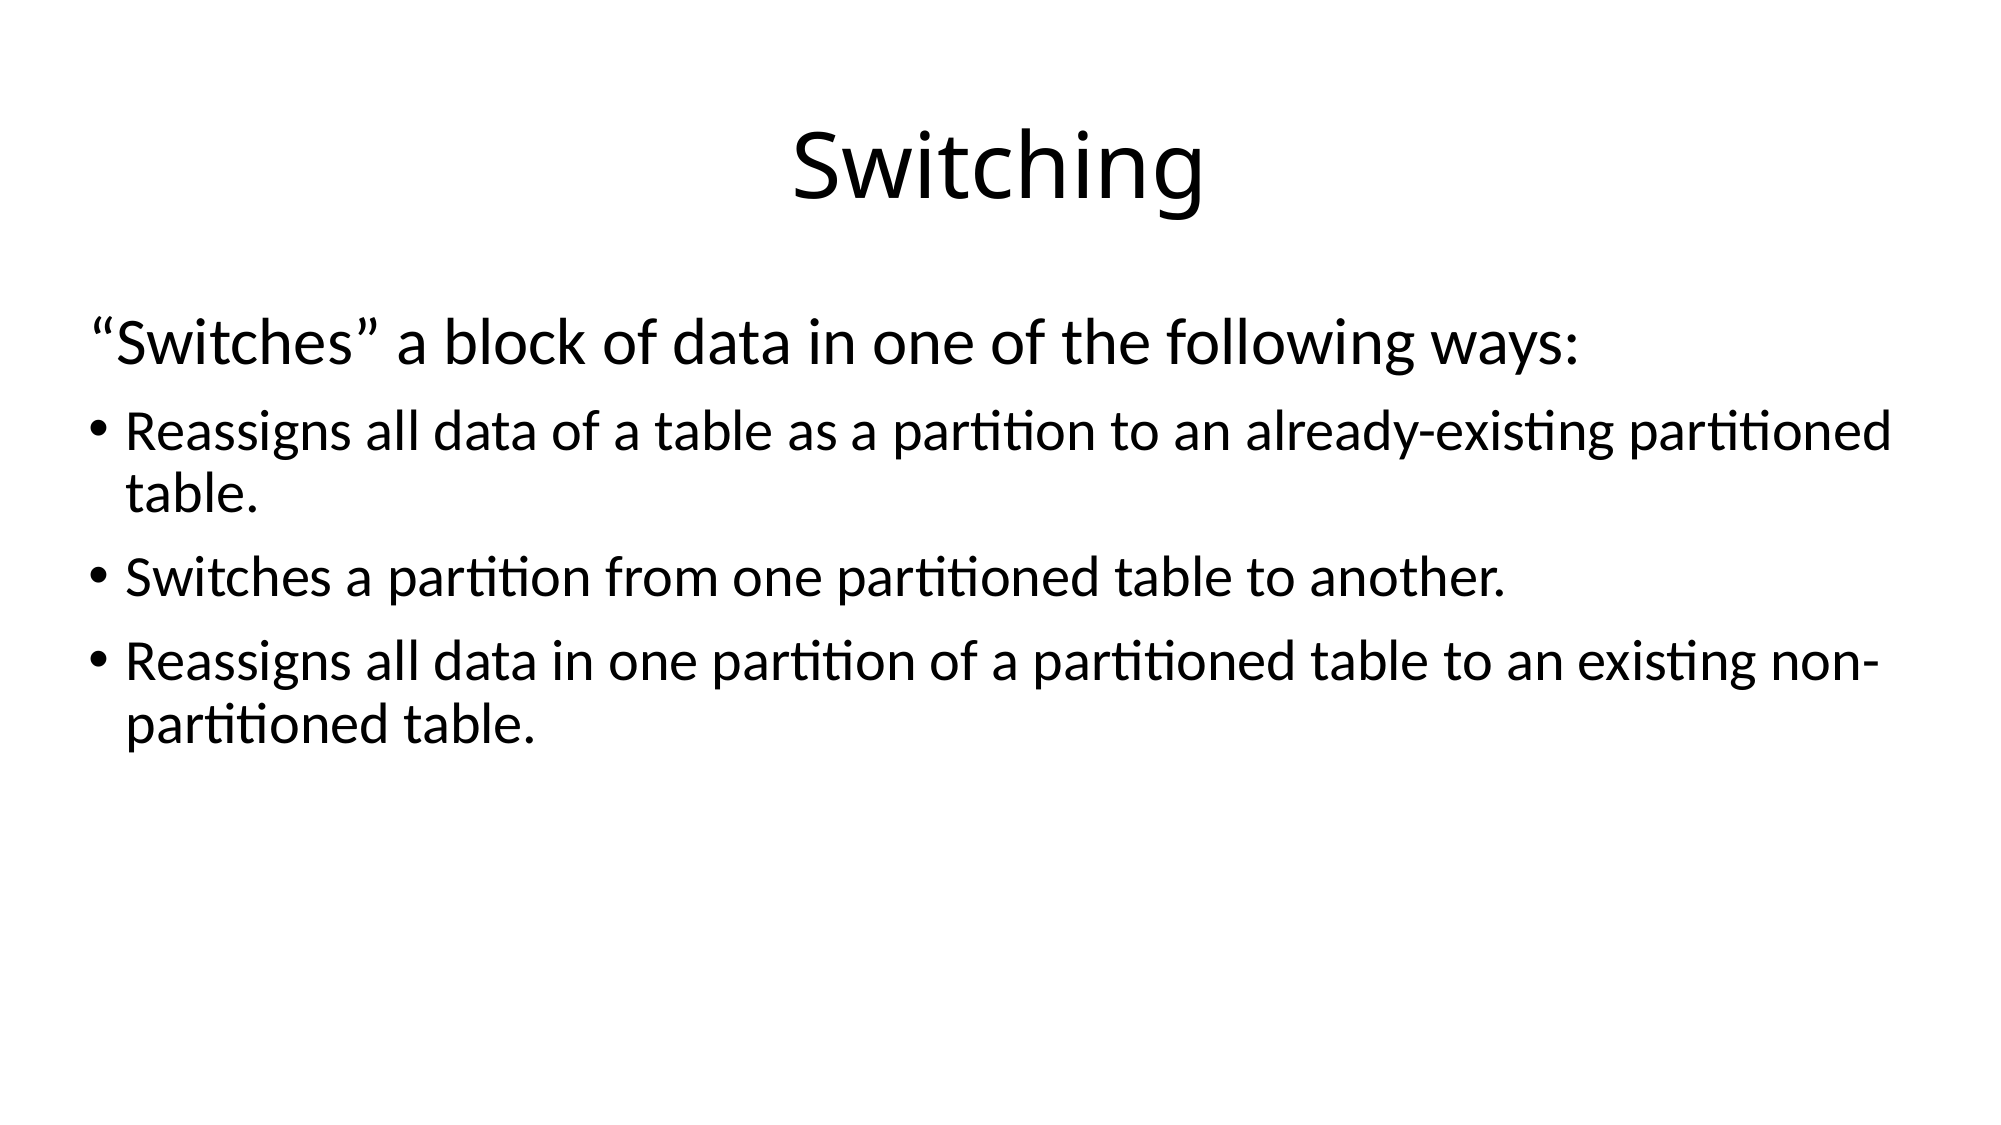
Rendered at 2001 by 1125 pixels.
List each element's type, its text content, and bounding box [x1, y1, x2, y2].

title Switching [137, 59, 1863, 278]
list “Switches” a block of data in one of the following ways: Reassigns all data of a table as a partition to an already-existing partitioned table. Switches a partition from one partitioned table to another. Reassigns all data in one partition of a partitioned table to an existing non-partitioned table. [73, 299, 1939, 1014]
